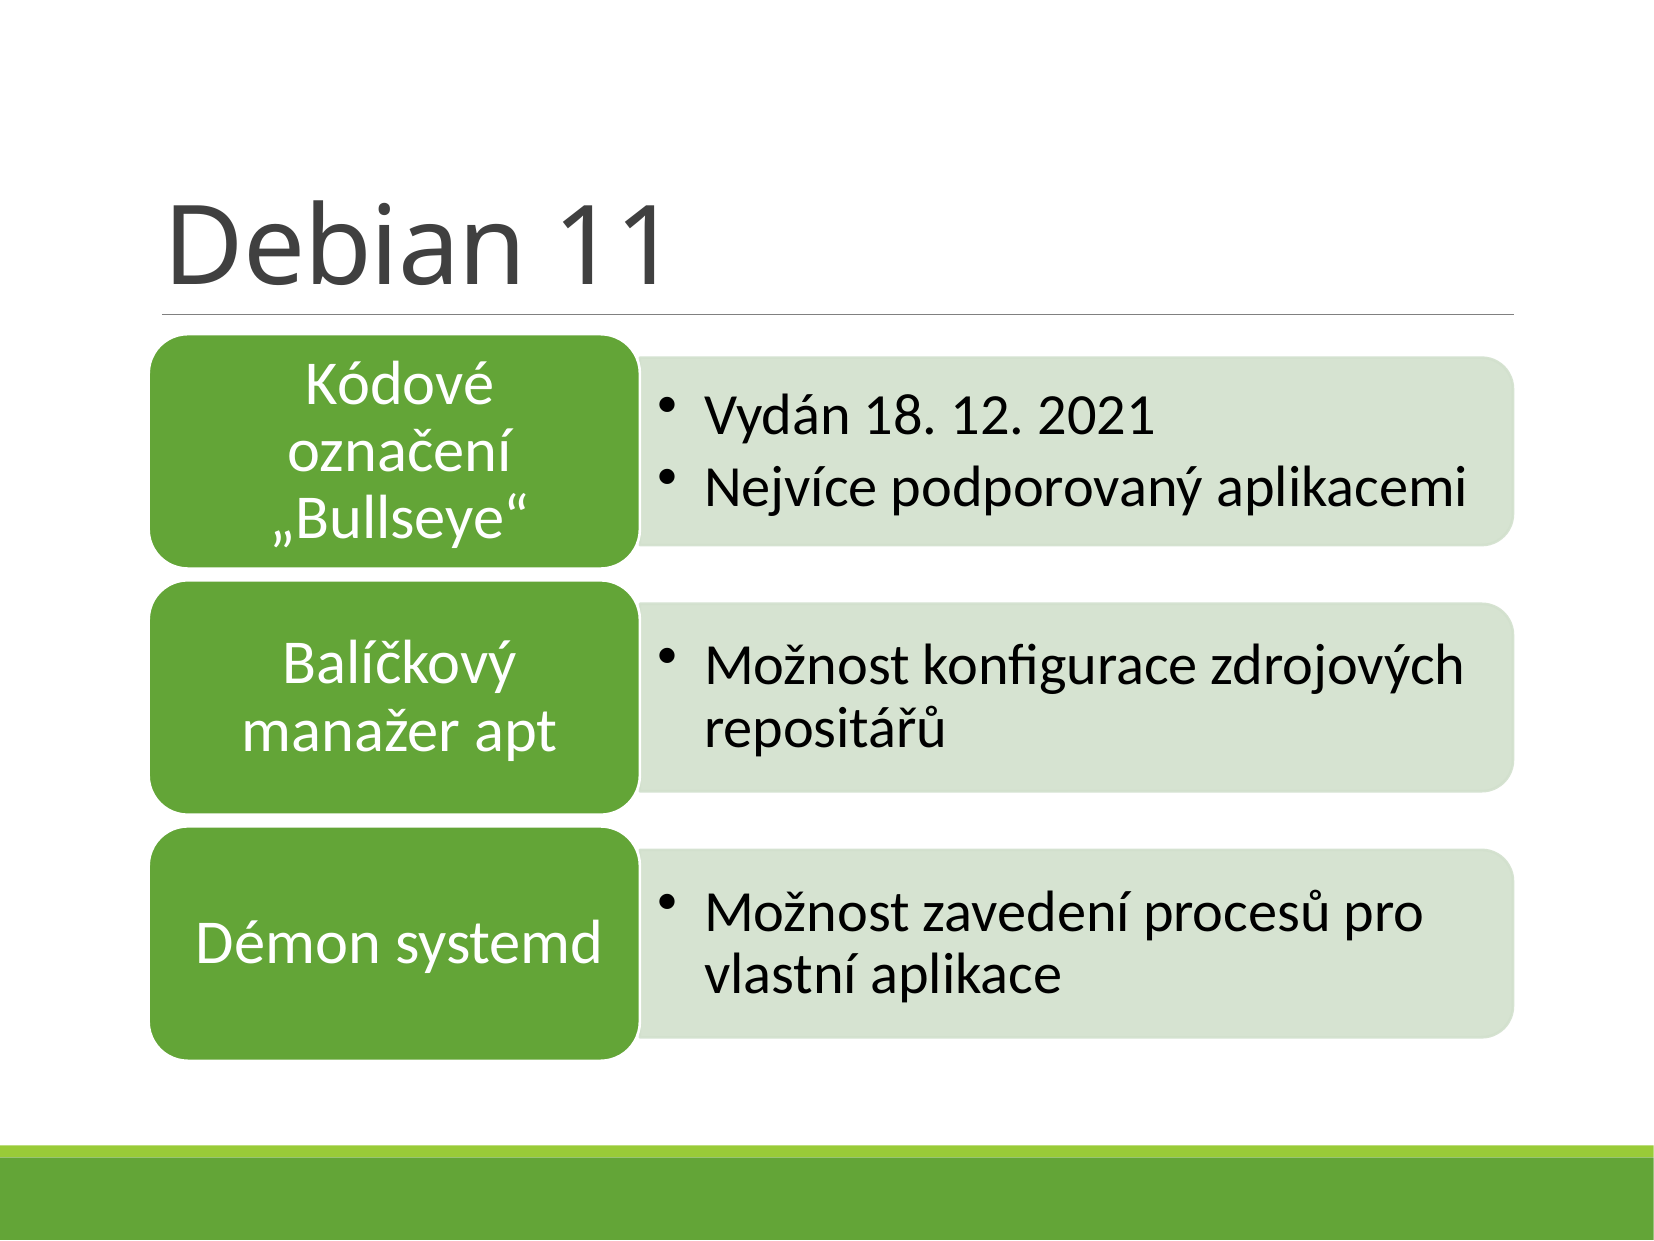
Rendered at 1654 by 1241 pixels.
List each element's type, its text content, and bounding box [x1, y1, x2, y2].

title Debian 11 [148, 51, 1513, 315]
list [148, 333, 1514, 1062]
